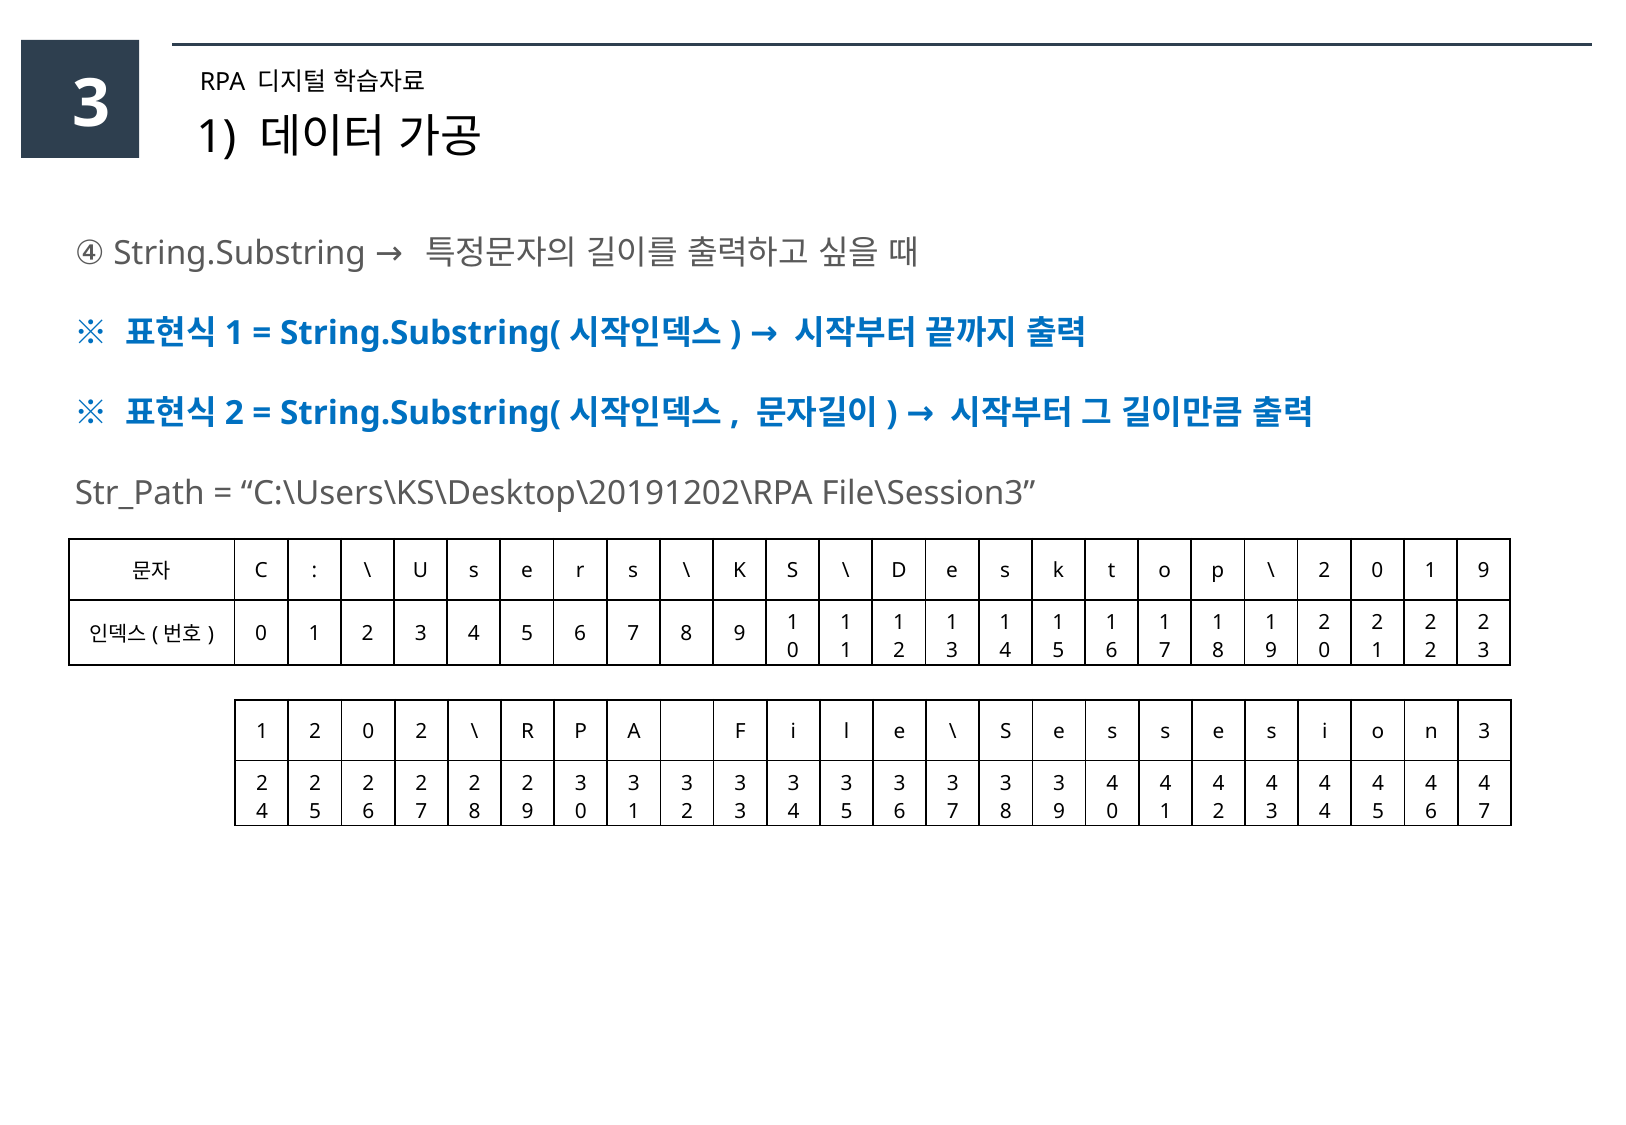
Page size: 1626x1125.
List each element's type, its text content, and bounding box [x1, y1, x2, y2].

table_header 0 [342, 701, 394, 760]
table_cell 2 [342, 601, 393, 664]
table_header 1 [236, 701, 287, 760]
table_cell 19 [1245, 601, 1297, 664]
table_cell 29 [502, 761, 553, 825]
table_cell 9 [714, 601, 765, 664]
table_cell 38 [980, 761, 1032, 825]
table_header \ [820, 540, 871, 599]
table_cell 4 [448, 601, 499, 664]
table_cell 30 [555, 761, 606, 825]
table_cell 27 [396, 761, 447, 825]
table_header 0 [1352, 540, 1403, 599]
table_header A [608, 701, 660, 760]
table_header 2 [289, 701, 341, 760]
table_cell 25 [289, 761, 341, 825]
table_header o [1139, 540, 1190, 599]
table_header n [1405, 701, 1457, 760]
table_header D [873, 540, 925, 599]
table_header r [554, 540, 606, 599]
table_cell 39 [1033, 761, 1085, 825]
table_cell 6 [554, 601, 606, 664]
table_header e [1033, 701, 1085, 760]
table_header \ [342, 540, 393, 599]
table_cell 16 [1086, 601, 1137, 664]
table_cell 40 [1086, 761, 1138, 825]
table_cell 44 [1299, 761, 1350, 825]
table_header 9 [1458, 540, 1509, 599]
table_cell 5 [501, 601, 553, 664]
table_header \ [449, 701, 500, 760]
table_cell 45 [1352, 761, 1404, 825]
table_header s [608, 540, 659, 599]
table_header \ [1245, 540, 1297, 599]
table_header \ [927, 701, 978, 760]
table_cell 7 [608, 601, 659, 664]
table_cell 21 [1352, 601, 1403, 664]
table_header t [1086, 540, 1137, 599]
table_header i [768, 701, 819, 760]
table_cell 24 [236, 761, 287, 825]
table_cell 42 [1193, 761, 1244, 825]
table_header 2 [1298, 540, 1350, 599]
table_cell 17 [1139, 601, 1190, 664]
table_header [661, 701, 713, 760]
table_header k [1033, 540, 1084, 599]
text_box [172, 57, 507, 171]
table_header R [502, 701, 553, 760]
table_header 1 [1405, 540, 1456, 599]
table_cell 28 [449, 761, 500, 825]
table_header e [1193, 701, 1244, 760]
table_cell 26 [342, 761, 394, 825]
table_cell 35 [821, 761, 872, 825]
table_header S [767, 540, 818, 599]
table_header e [926, 540, 978, 599]
table_cell 22 [1405, 601, 1456, 664]
table_cell 33 [714, 761, 766, 825]
table_cell 47 [1459, 761, 1510, 825]
table_header s [1246, 701, 1297, 760]
table_cell 11 [820, 601, 871, 664]
table_cell 14 [980, 601, 1031, 664]
table_cell 20 [1298, 601, 1350, 664]
table_header F [714, 701, 766, 760]
table_cell 34 [768, 761, 819, 825]
table_header K [714, 540, 765, 599]
text_box 3 [57, 52, 101, 148]
table_cell 32 [661, 761, 713, 825]
table_header e [874, 701, 925, 760]
table_header i [1299, 701, 1350, 760]
table_cell 31 [608, 761, 660, 825]
table_header S [980, 701, 1032, 760]
table_cell 10 [767, 601, 818, 664]
table_header o [1352, 701, 1404, 760]
table_header s [980, 540, 1031, 599]
table_cell 인덱스(번호) [70, 601, 234, 664]
table_cell 37 [927, 761, 978, 825]
table_header 2 [396, 701, 447, 760]
table_cell 41 [1140, 761, 1191, 825]
table_header l [821, 701, 872, 760]
table_cell 3 [395, 601, 446, 664]
table_cell 23 [1458, 601, 1509, 664]
table_cell 8 [661, 601, 712, 664]
table_header s [1086, 701, 1138, 760]
table_cell 12 [873, 601, 925, 664]
text_box ④ String.Substring → 특정문자의 길이를 출력하고 싶을 때 ※ 표현식1 = String.Substring(시작인덱스) → 시작부터 끝까지 출력 ※ 표현식2 = String.Substring(시작인덱스, 문자길이) → 시작부터 그 길이만큼 출력 Str_Path = “C:\Users\KS\Desktop\20191202\RPA File\Session3” [60, 184, 1559, 519]
table_header 문자 [70, 540, 234, 599]
table_cell 43 [1246, 761, 1297, 825]
table_cell 46 [1405, 761, 1457, 825]
text_box [20, 39, 140, 159]
table_cell 0 [235, 601, 287, 664]
table_header : [289, 540, 340, 599]
table_header U [395, 540, 446, 599]
table_header 3 [1459, 701, 1510, 760]
table_header p [1192, 540, 1244, 599]
table_cell 13 [926, 601, 978, 664]
table_cell 36 [874, 761, 925, 825]
table_cell 15 [1033, 601, 1084, 664]
table_header s [448, 540, 499, 599]
table_cell 18 [1192, 601, 1244, 664]
table_header \ [661, 540, 712, 599]
table_header s [1140, 701, 1191, 760]
table_header C [235, 540, 287, 599]
table_header P [555, 701, 606, 760]
table_header e [501, 540, 553, 599]
table_cell 1 [289, 601, 340, 664]
